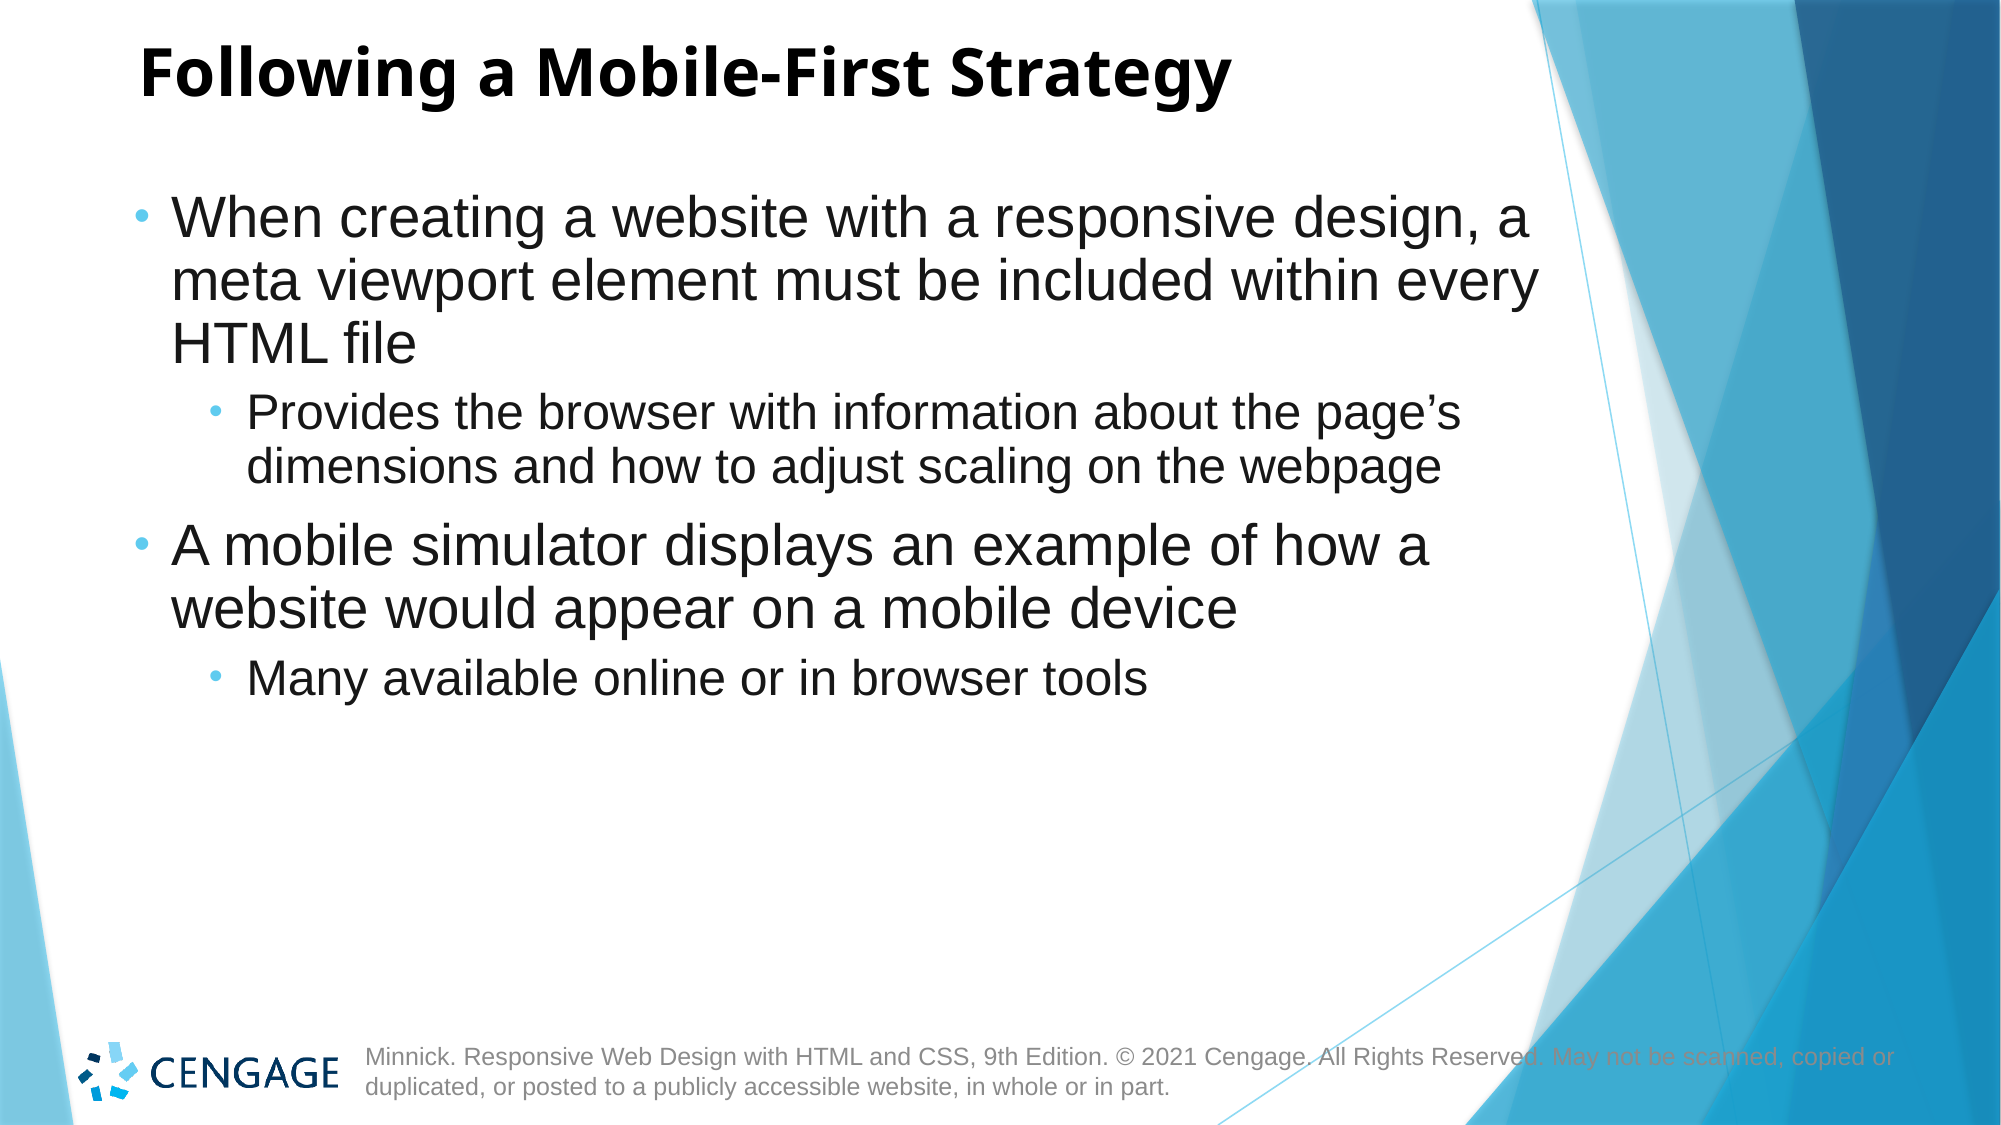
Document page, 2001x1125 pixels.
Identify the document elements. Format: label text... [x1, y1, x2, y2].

picture [78, 1042, 338, 1101]
title Following a Mobile-First Strategy [123, 21, 1849, 172]
list When creating a website with a responsive design, a meta viewport element must be included within every HTML file Provides the browser with information about the page’s dimensions and how to adjust scaling on the webpage A mobile simulator displays an example of how a website would appear on a mobile device Many available online or in browser tools [118, 179, 1588, 1004]
footer Minnick. Responsive Web Design with HTML and CSS, 9th Edition. © 2021 Cengage. All Rights Reserved. May not be scanned, copied or duplicated, or posted to a publicly accessible website, in whole or in part. [350, 1040, 1967, 1100]
